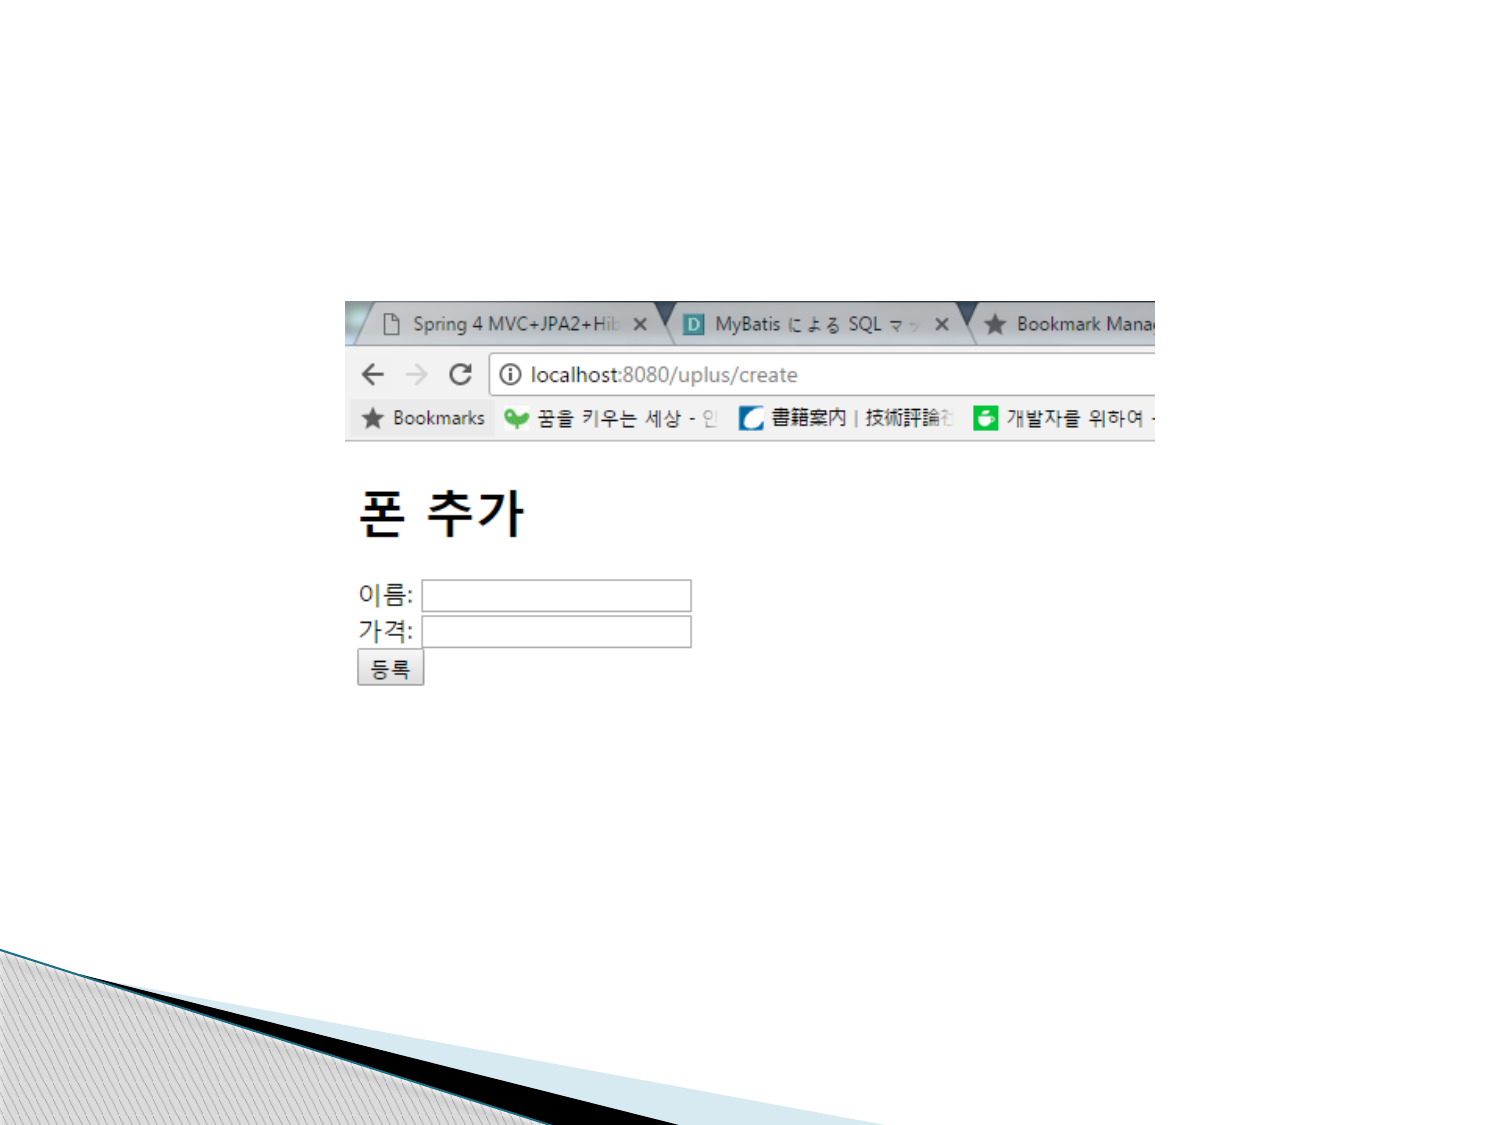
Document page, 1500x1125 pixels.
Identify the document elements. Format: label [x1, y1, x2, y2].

list [344, 301, 1155, 927]
